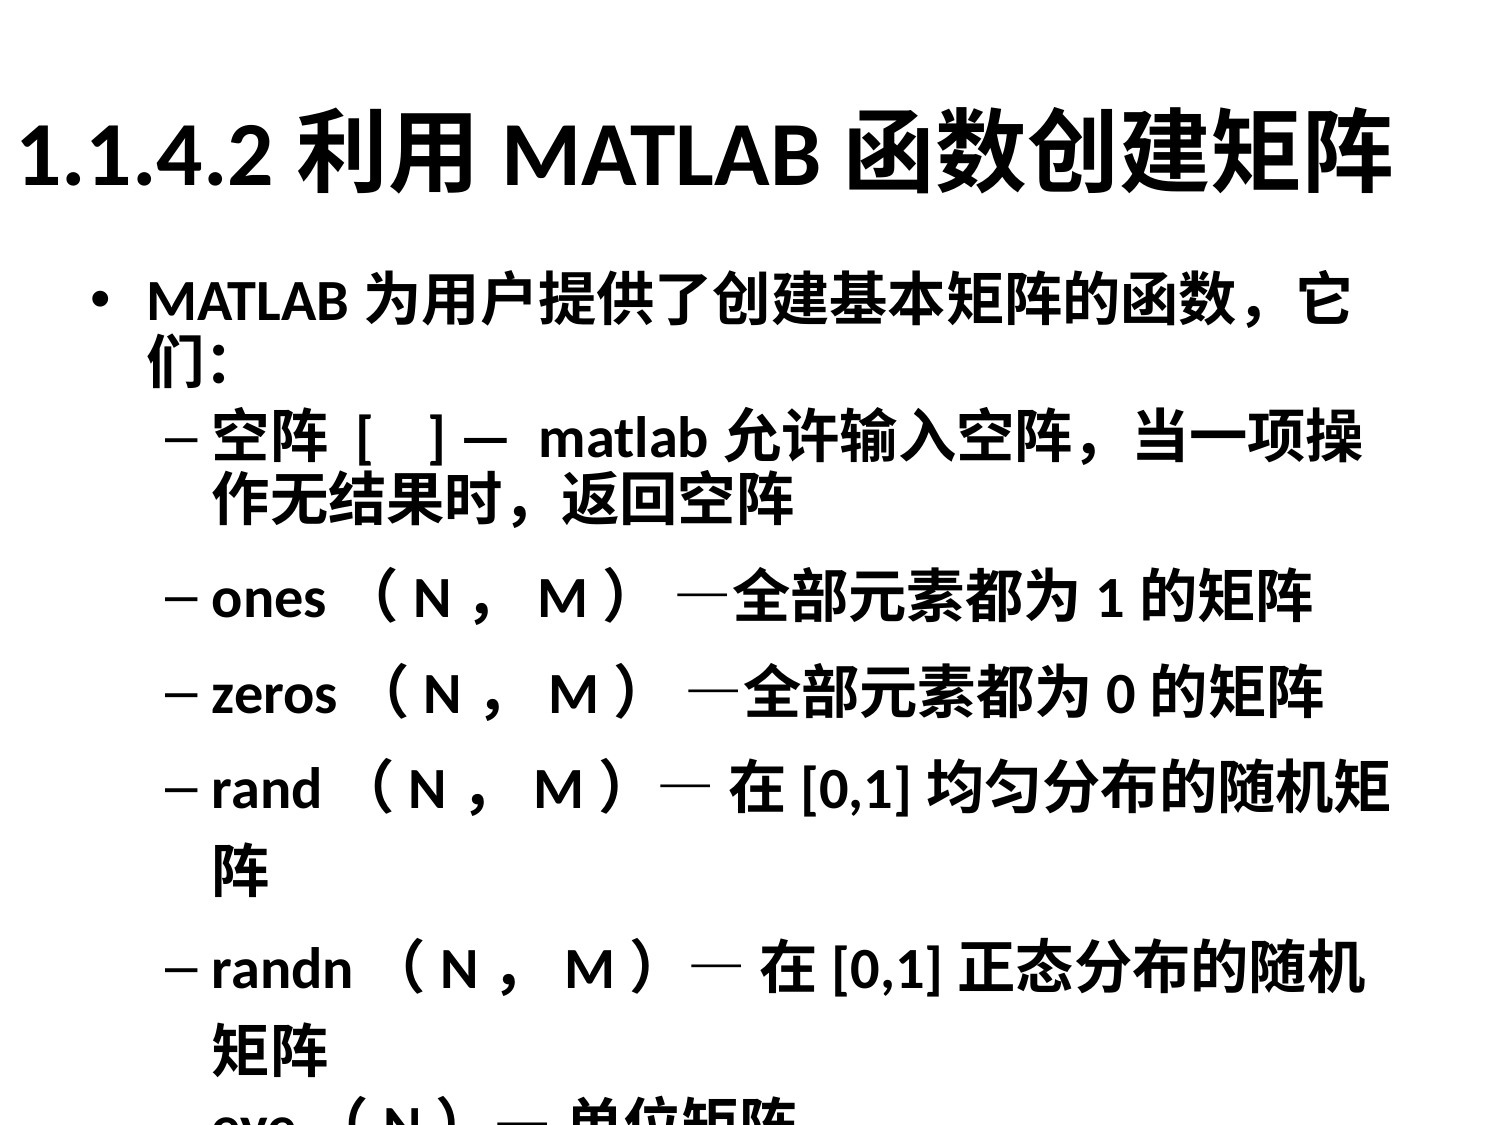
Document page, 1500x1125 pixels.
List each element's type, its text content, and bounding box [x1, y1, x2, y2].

list MATLAB为用户提供了创建基本矩阵的函数，它们： 空阵 [ ] — matlab允许输入空阵，当一项操作无结果时，返回空阵 ones（N，M） —全部元素都为1的矩阵 zeros（N，M） —全部元素都为0的矩阵 rand（N，M）— 在[0,1]均匀分布的随机矩阵 randn（N，M）— 在[0,1]正态分布的随机矩阵 eye（N）— 单位矩阵 [75, 262, 1425, 1071]
title 1.1.4.2利用MATLAB函数创建矩阵 [0, 30, 1500, 266]
